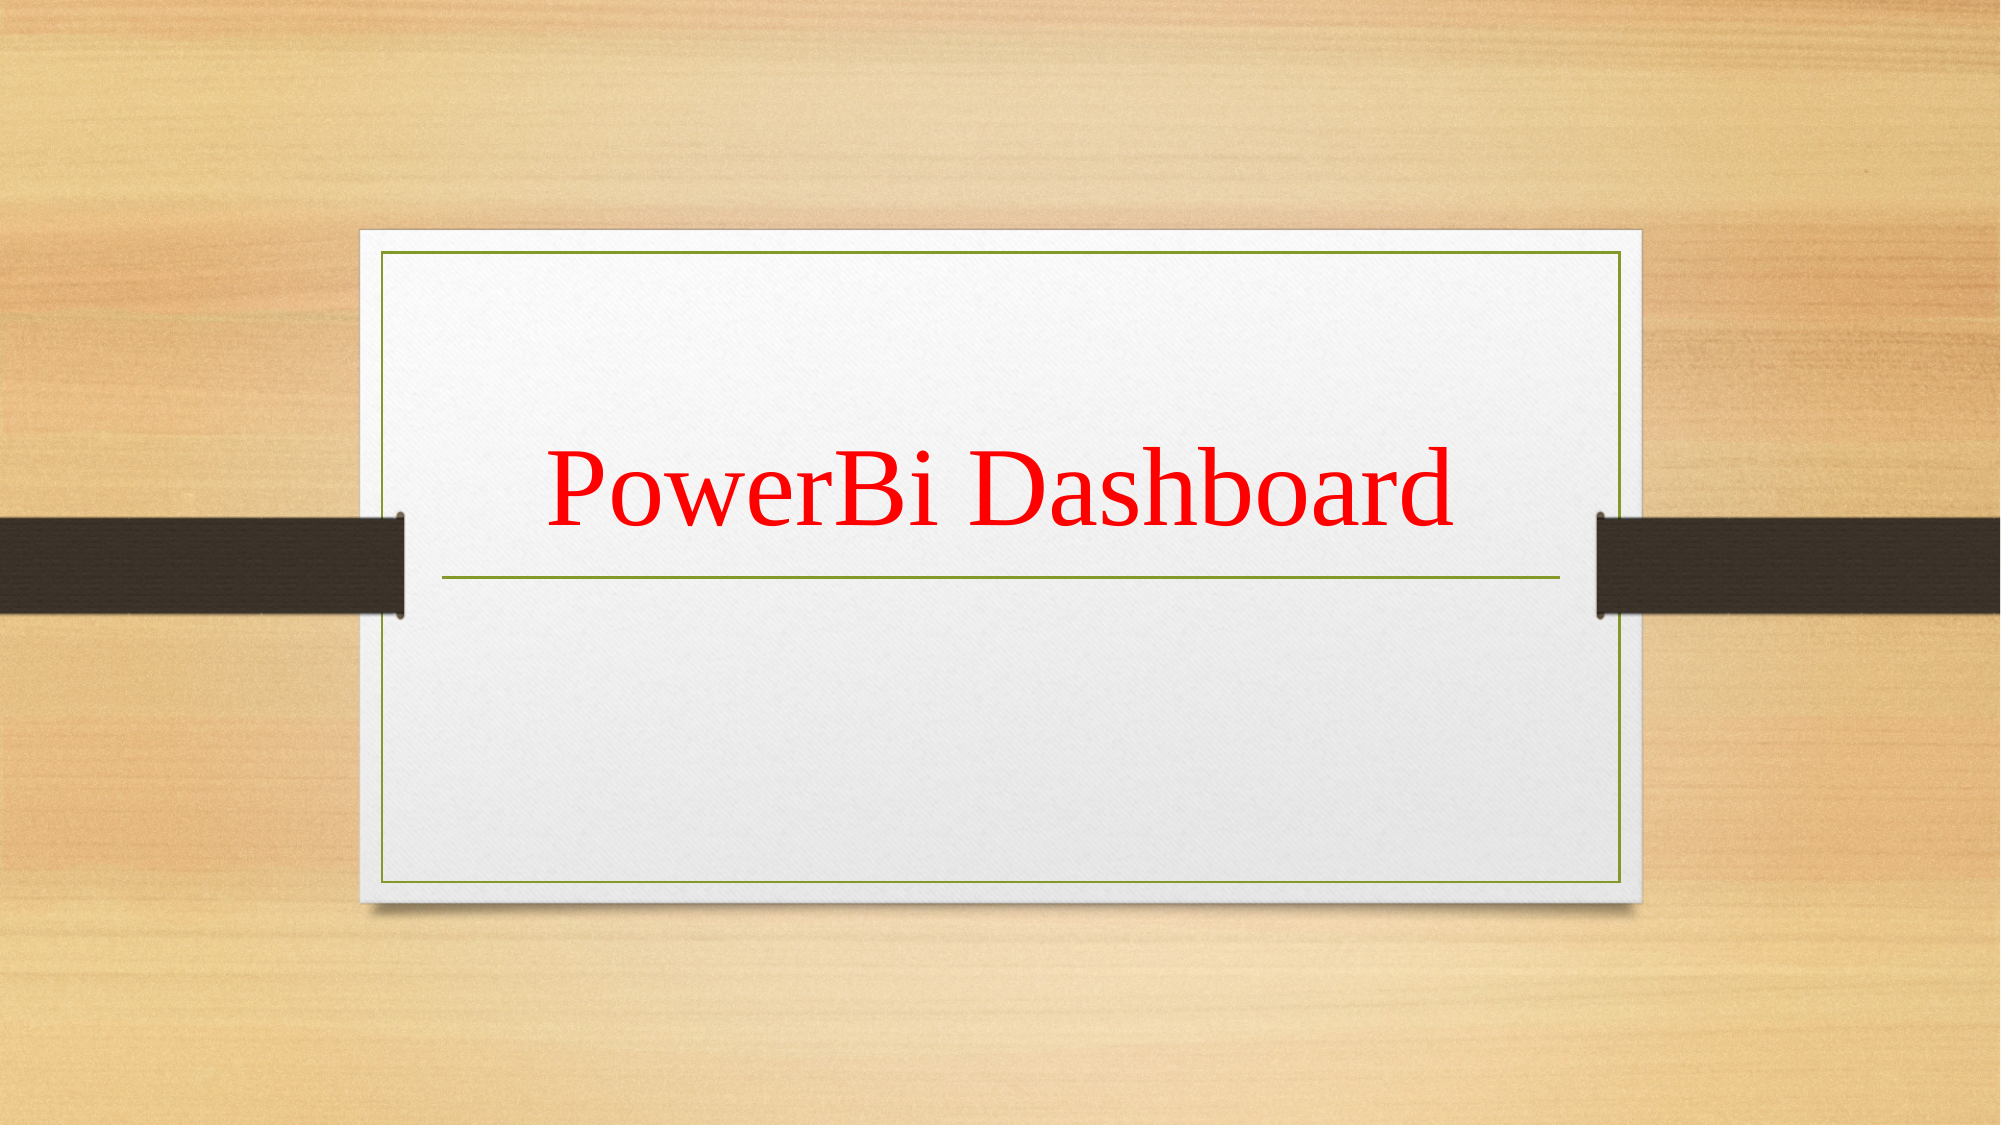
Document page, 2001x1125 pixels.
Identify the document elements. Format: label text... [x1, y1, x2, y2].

picture [0, 0, 2001, 1125]
title PowerBi Dashboard [441, 306, 1560, 556]
